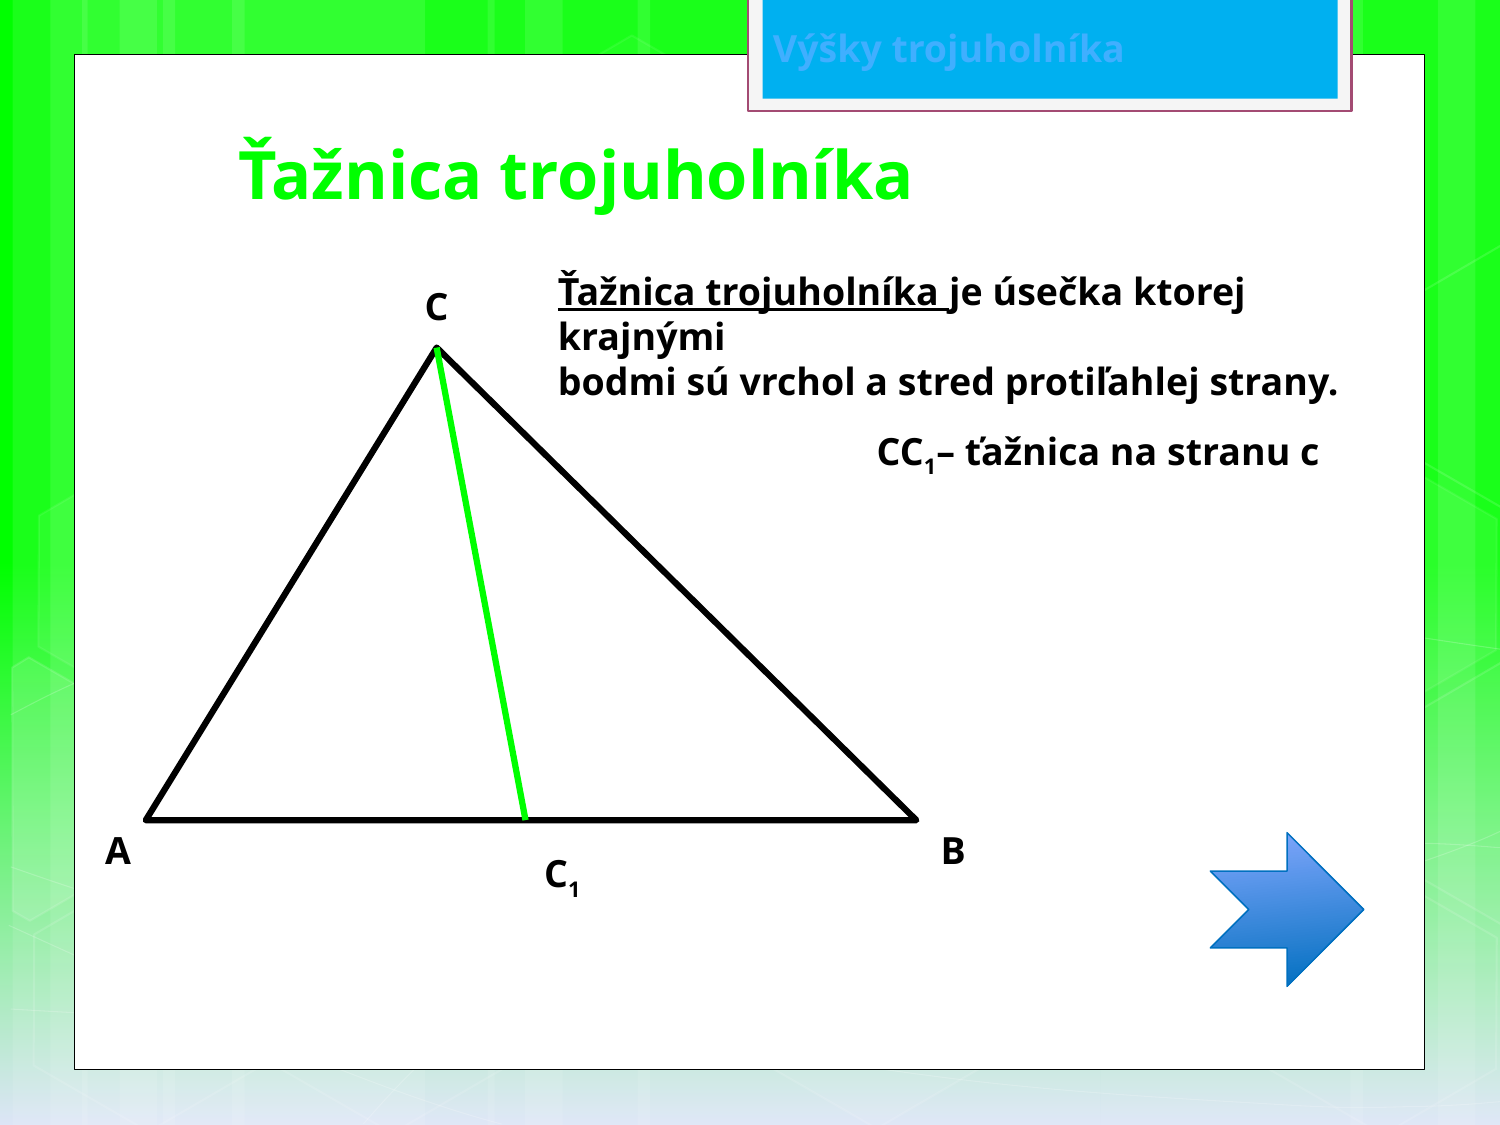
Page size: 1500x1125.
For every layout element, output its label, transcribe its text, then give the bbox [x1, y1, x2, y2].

text_box CC1– ťažnica na stranu c [861, 420, 1359, 532]
text_box [144, 354, 431, 822]
text_box Ťažnica trojuholníka je úsečka ktorej krajnými bodmi sú vrchol a stred protiľahlej strany. [543, 260, 1424, 411]
text_box Výšky trojuholníka [758, 17, 1141, 78]
text_box C [409, 275, 464, 336]
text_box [436, 347, 526, 821]
text_box B [925, 820, 981, 880]
text_box A [90, 820, 147, 880]
text_box C1 [529, 843, 596, 909]
text_box [531, 438, 918, 822]
text_box [1209, 831, 1365, 988]
text_box V [12, 628, 36, 632]
text_box Ťažnica trojuholníka [223, 125, 930, 221]
